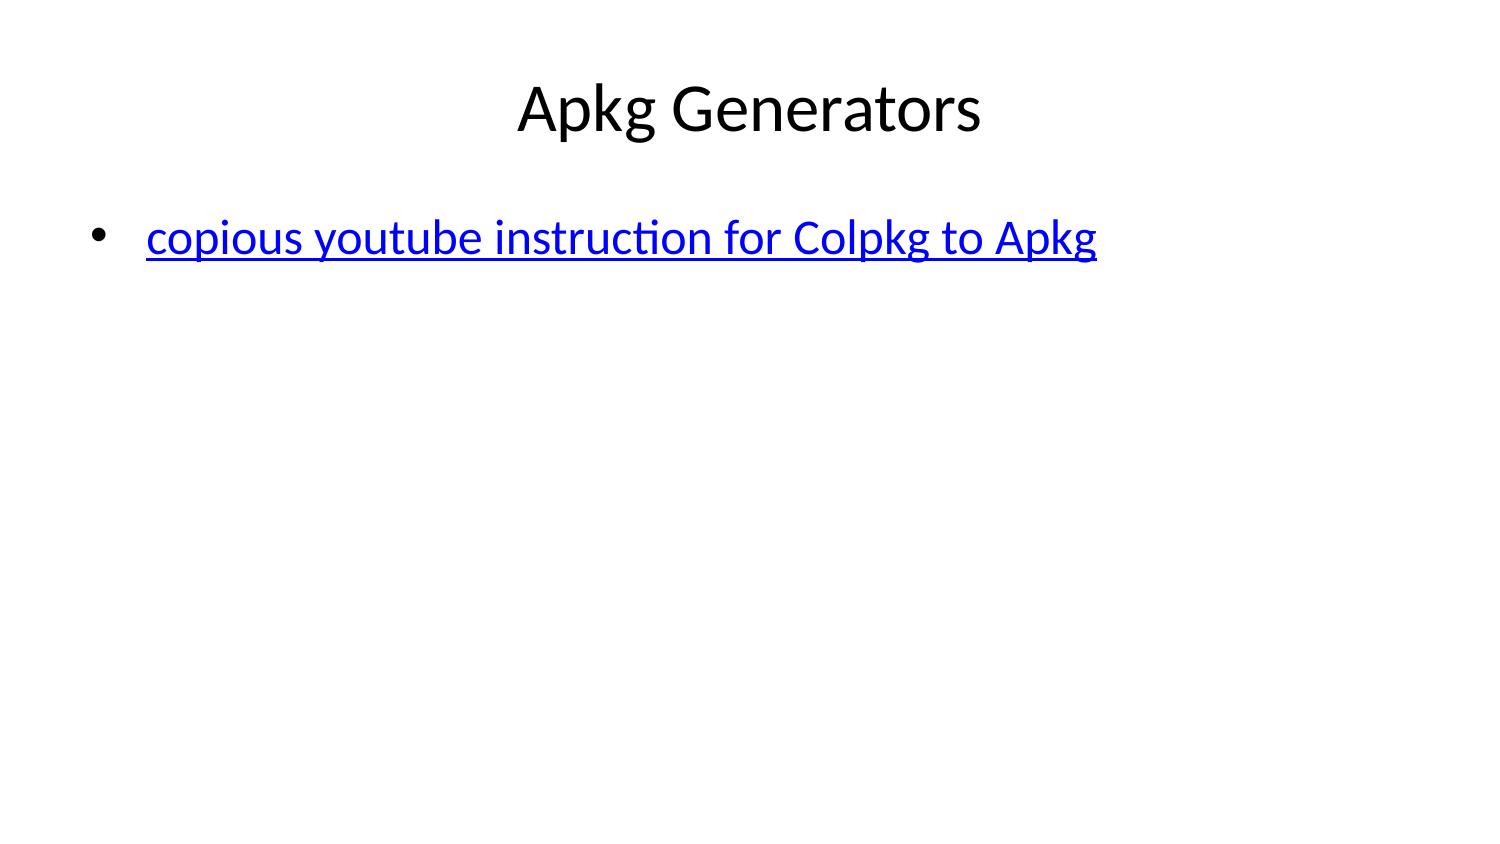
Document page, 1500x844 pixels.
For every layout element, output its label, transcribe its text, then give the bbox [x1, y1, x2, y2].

list copious youtube instruction for Colpkg to Apkg [75, 196, 1425, 754]
title Apkg Generators [75, 33, 1425, 175]
